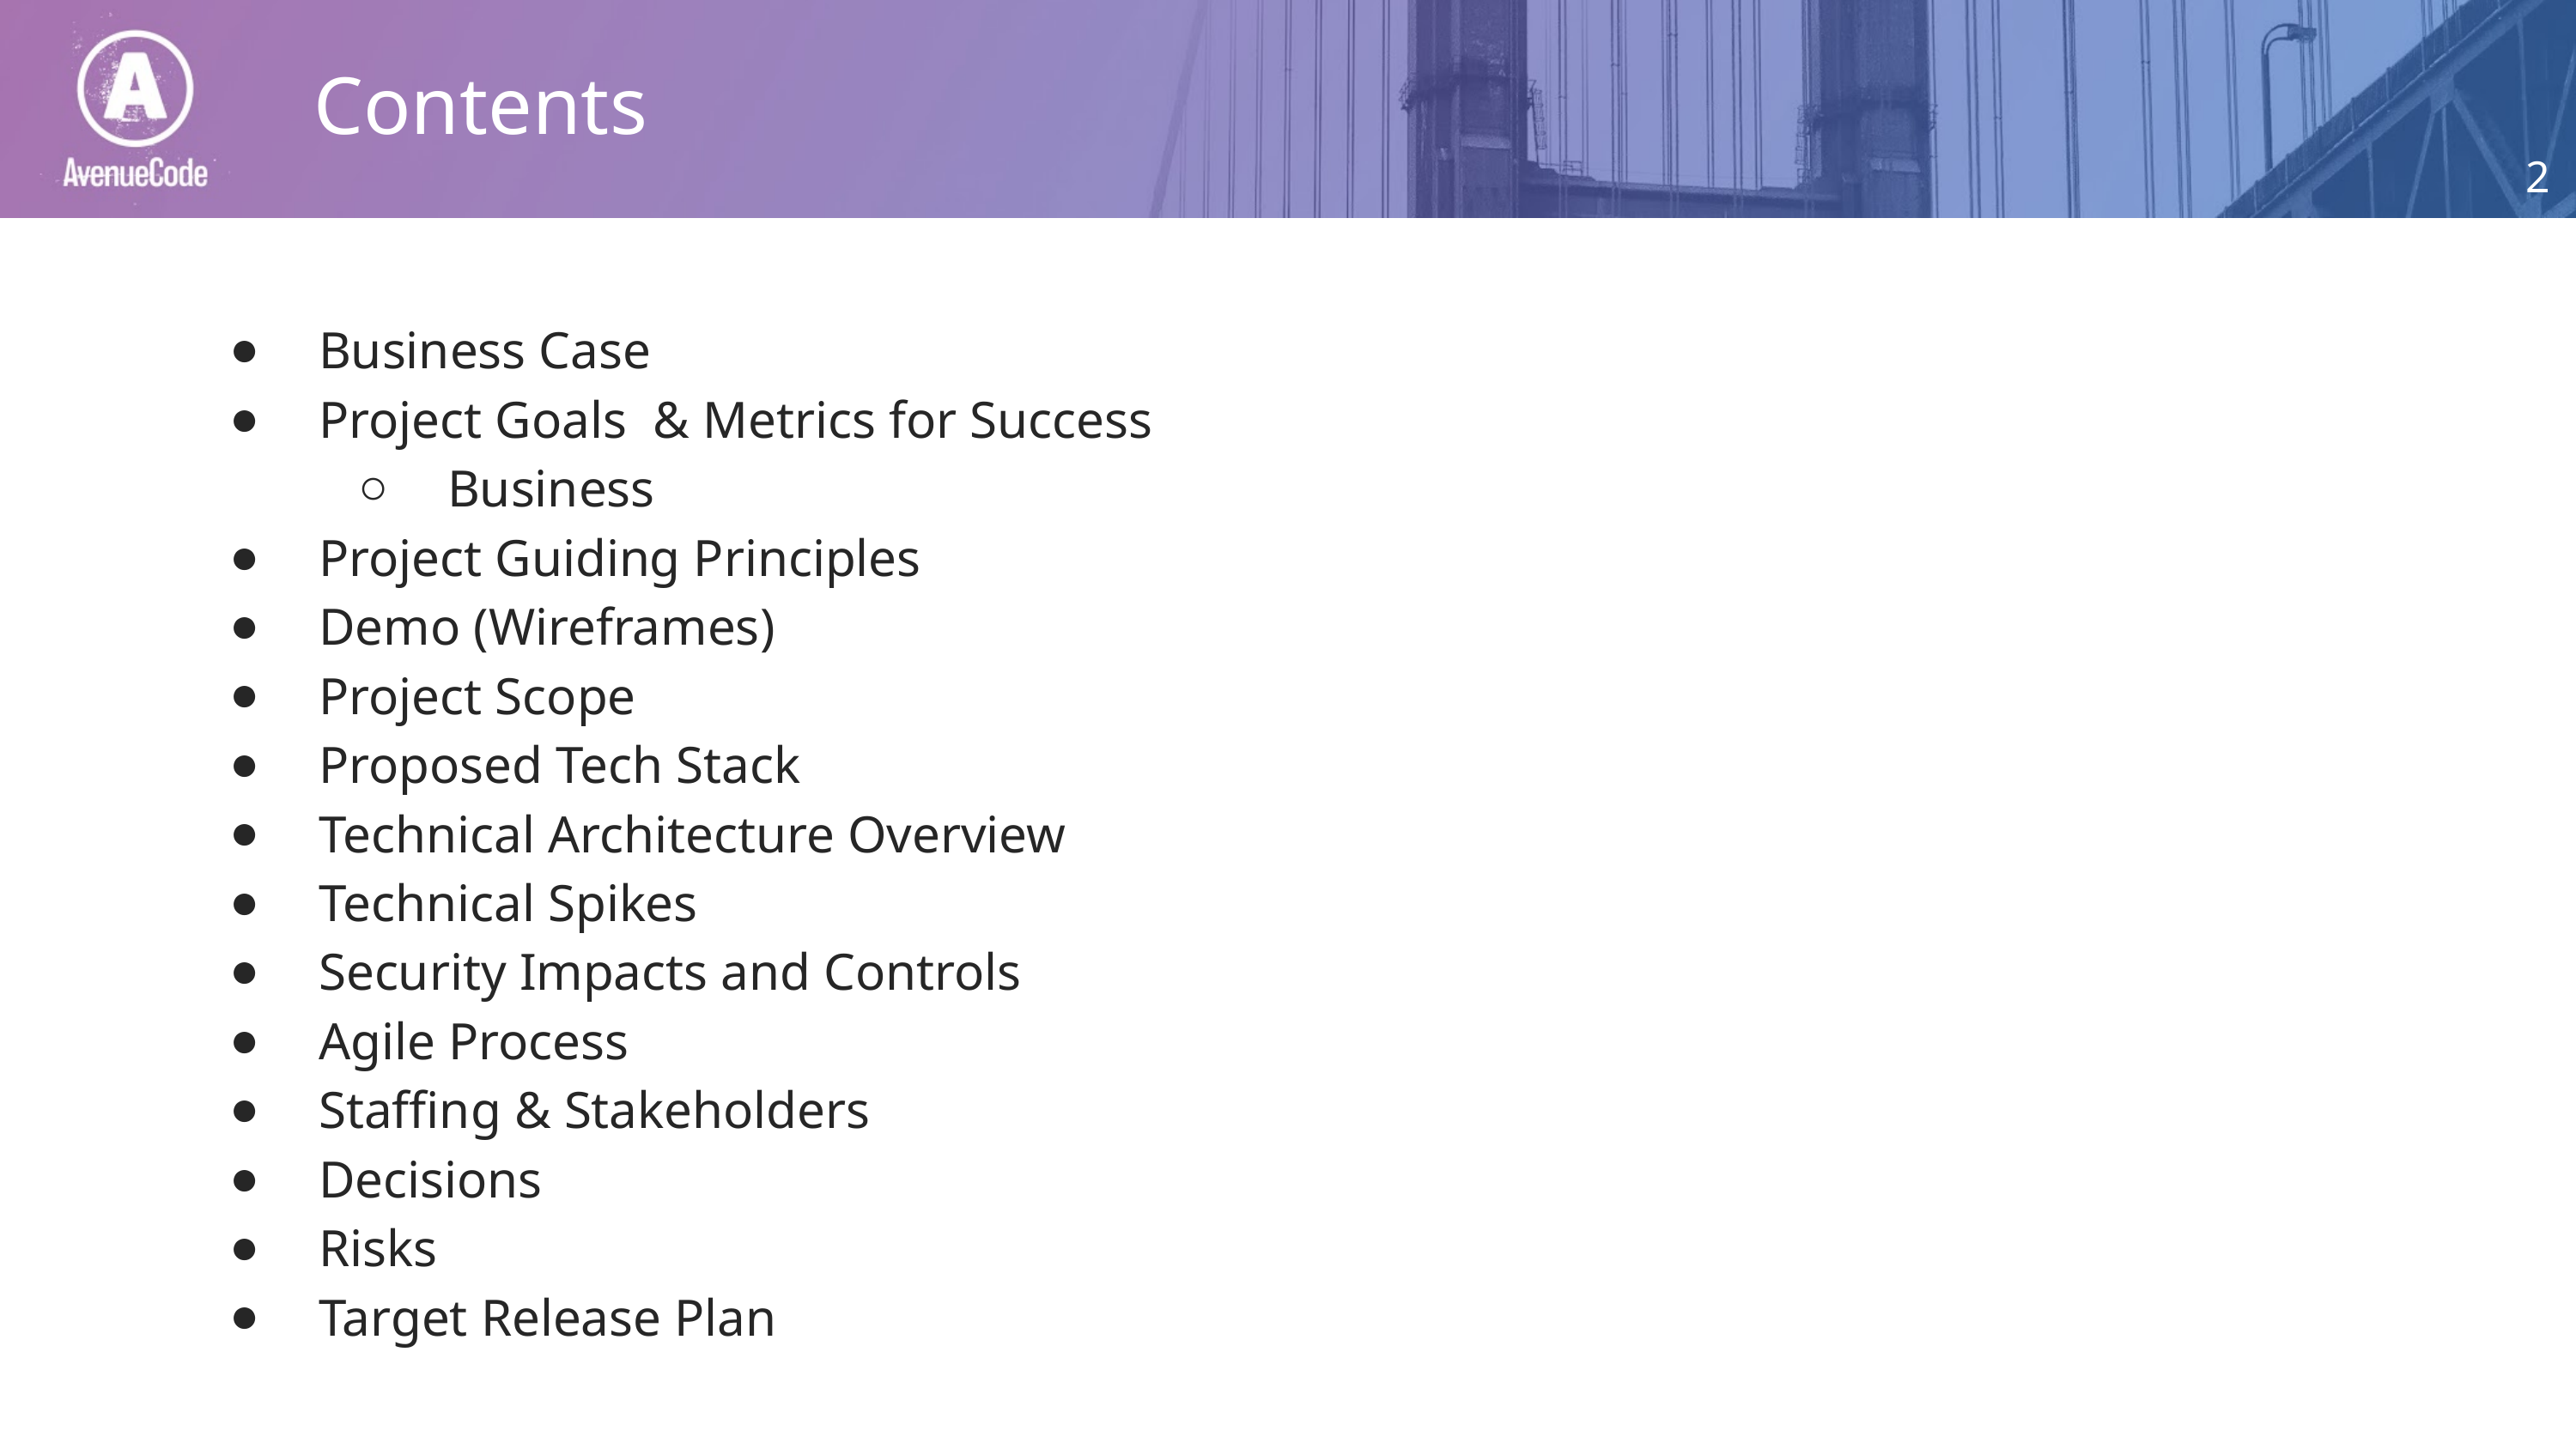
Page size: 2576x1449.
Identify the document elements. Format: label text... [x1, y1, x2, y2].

list Business Case Project Goals & Metrics for Success Business Project Guiding Principles Demo (Wireframes) Project Scope Proposed Tech Stack Technical Architecture Overview Technical Spikes Security Impacts and Controls Agile Process Staffing & Stakeholders Decisions Risks Target Release Plan [163, 283, 2413, 1375]
slide_number ‹#› [1996, 140, 2576, 218]
picture [0, 0, 2576, 218]
title Contents [287, 12, 2510, 205]
